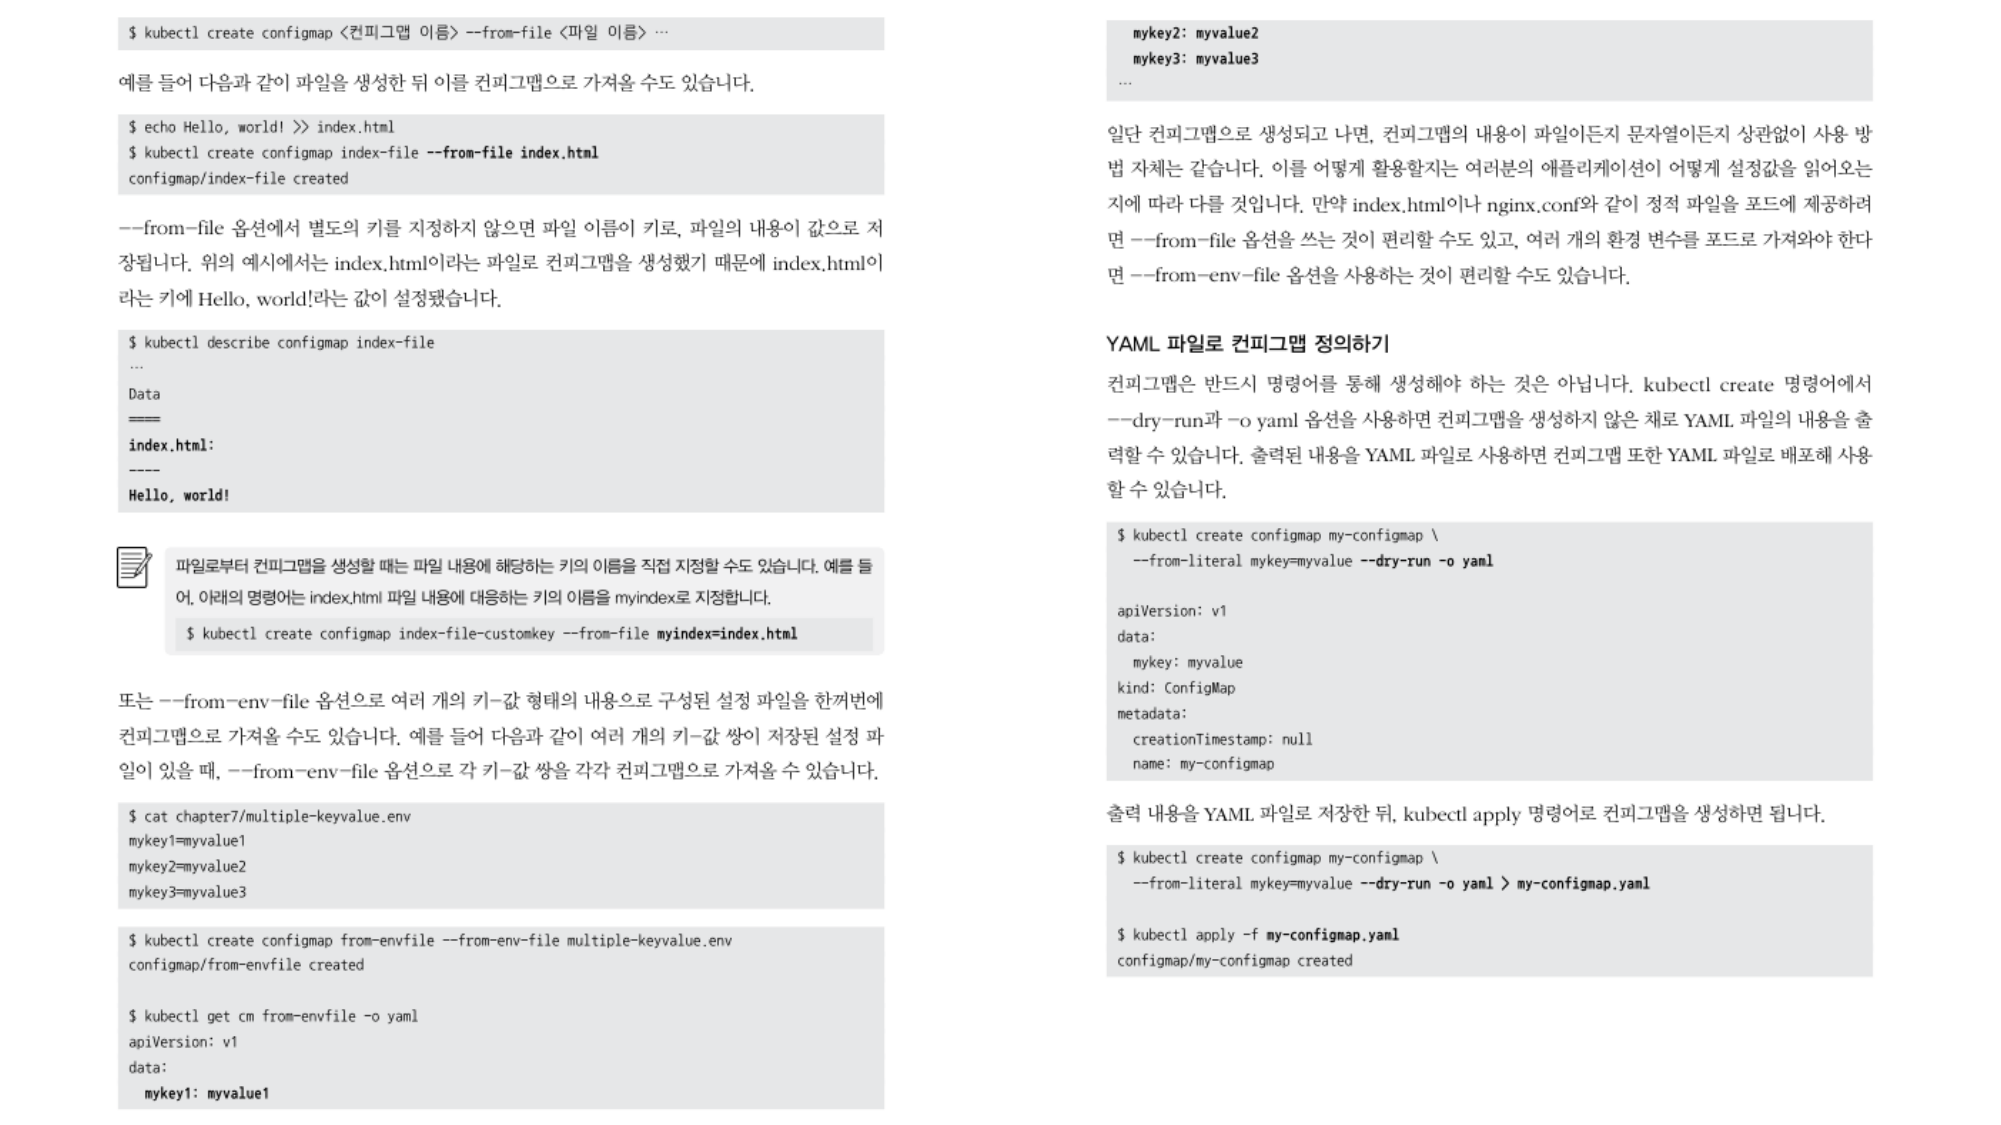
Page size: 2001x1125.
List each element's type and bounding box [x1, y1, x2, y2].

picture [107, 0, 1893, 1125]
